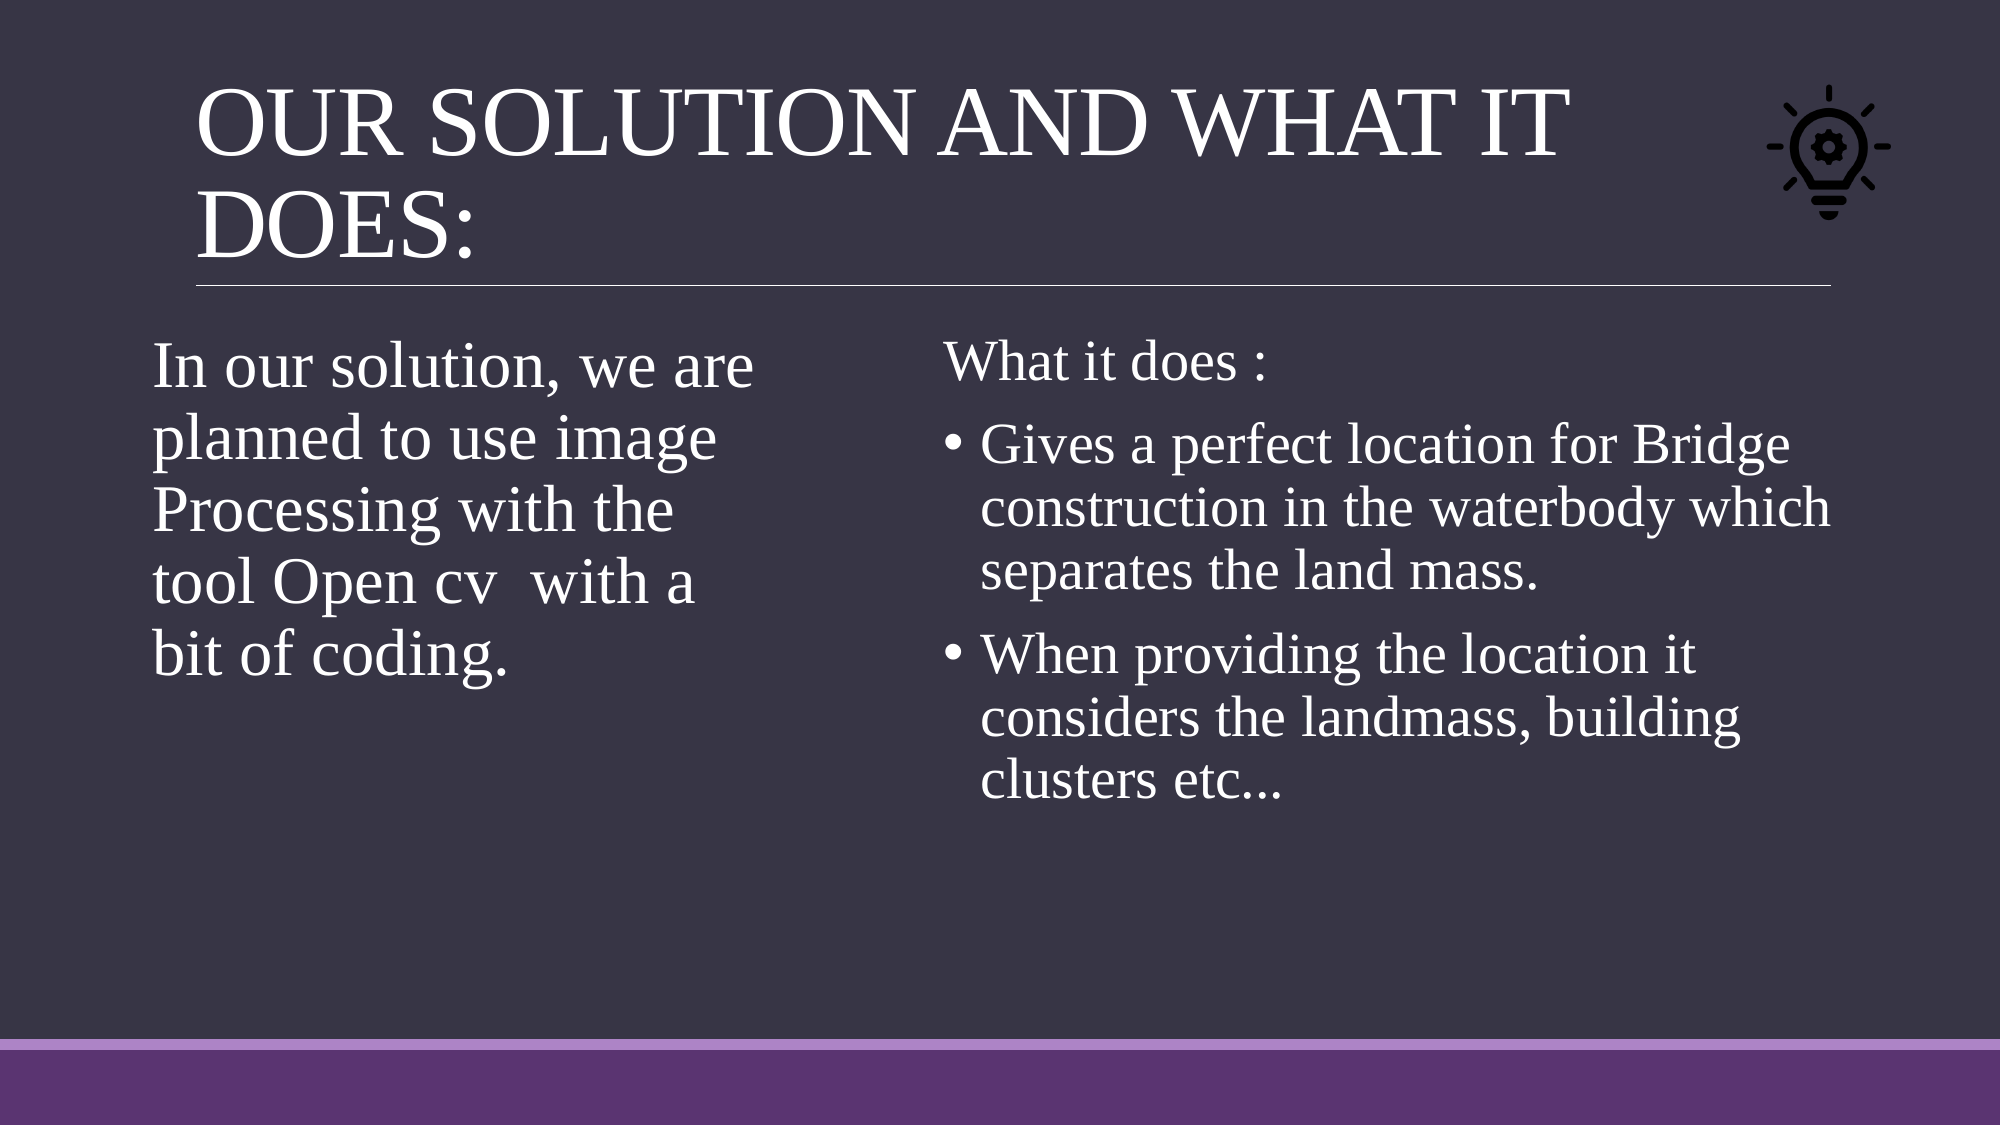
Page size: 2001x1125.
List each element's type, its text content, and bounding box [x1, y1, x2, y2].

picture [1754, 78, 1906, 230]
list In our solution, we are planned to use image Processing with the tool Open cv with a bit of coding. [137, 322, 774, 1037]
text_box What it does : Gives a perfect location for Bridge construction in the waterbody which separates the land mass. When providing the location it considers the landmass, building clusters etc... [928, 322, 1849, 992]
title OUR SOLUTION AND WHAT IT DOES: [180, 47, 1830, 285]
